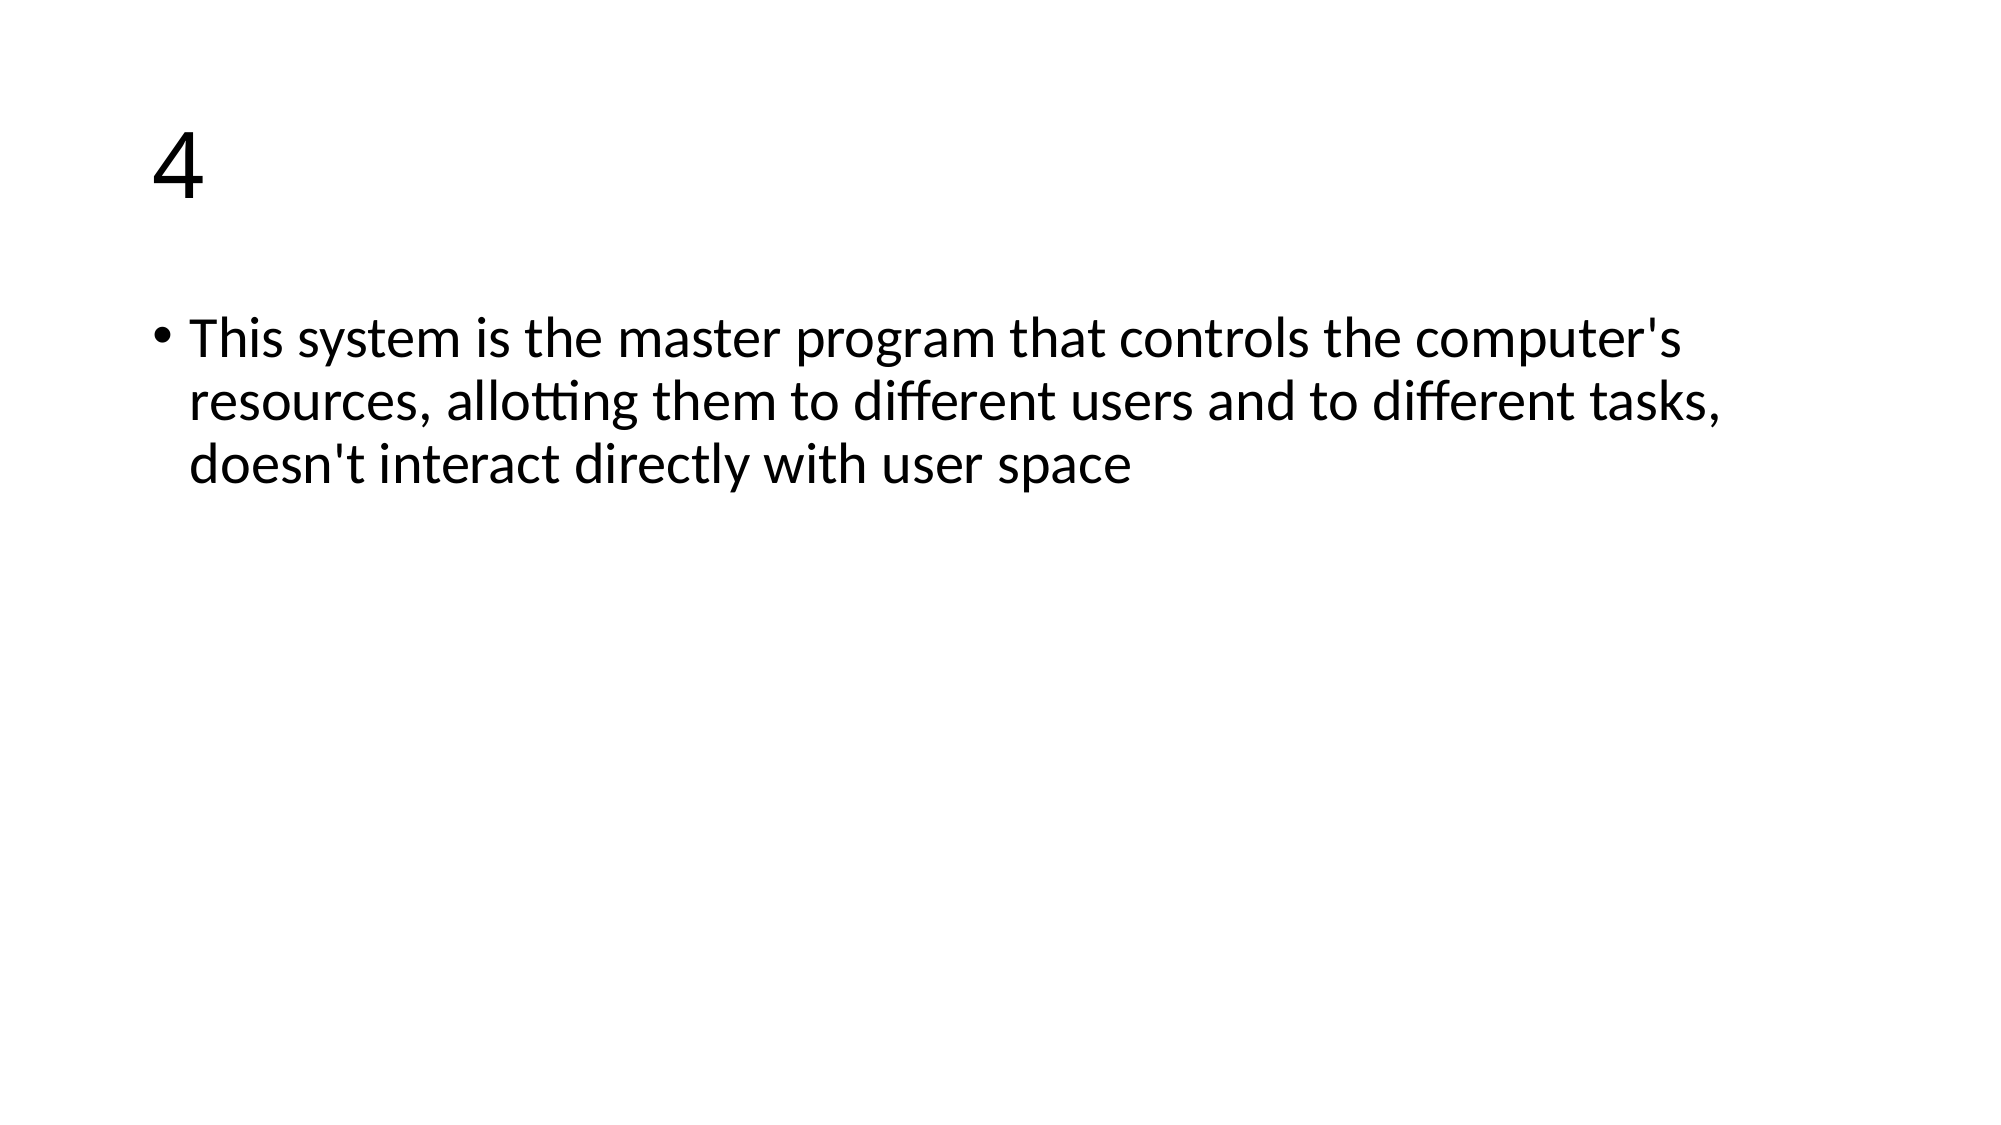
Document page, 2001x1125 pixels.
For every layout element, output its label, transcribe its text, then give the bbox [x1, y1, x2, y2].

list This system is the master program that controls the computer's resources, allotting them to different users and to different tasks, doesn't interact directly with user space [137, 299, 1863, 1014]
title 4 [137, 59, 1863, 278]
